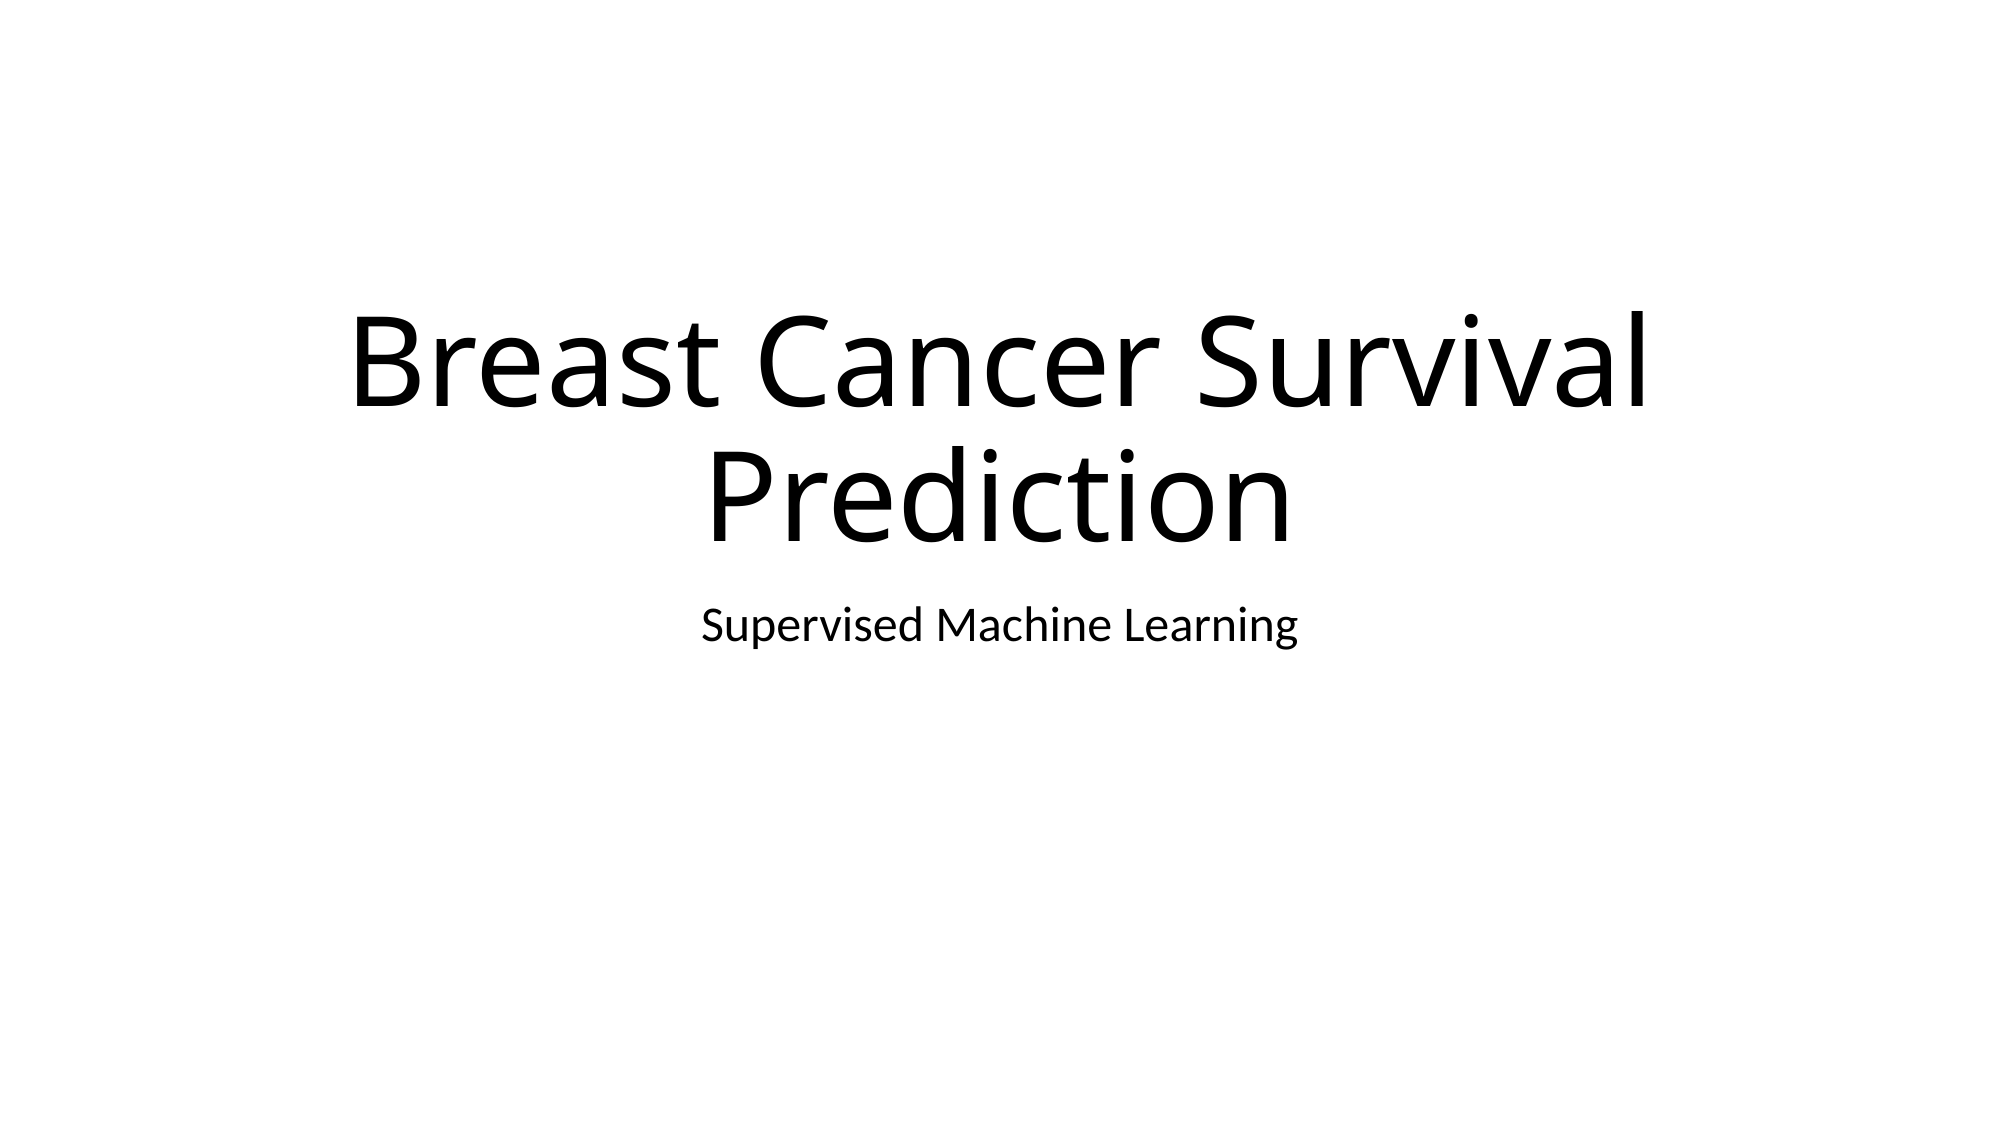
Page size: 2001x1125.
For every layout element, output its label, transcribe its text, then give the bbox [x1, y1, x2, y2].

subtitle Supervised Machine Learning [249, 590, 1750, 863]
title Breast Cancer Survival Prediction [249, 184, 1750, 576]
